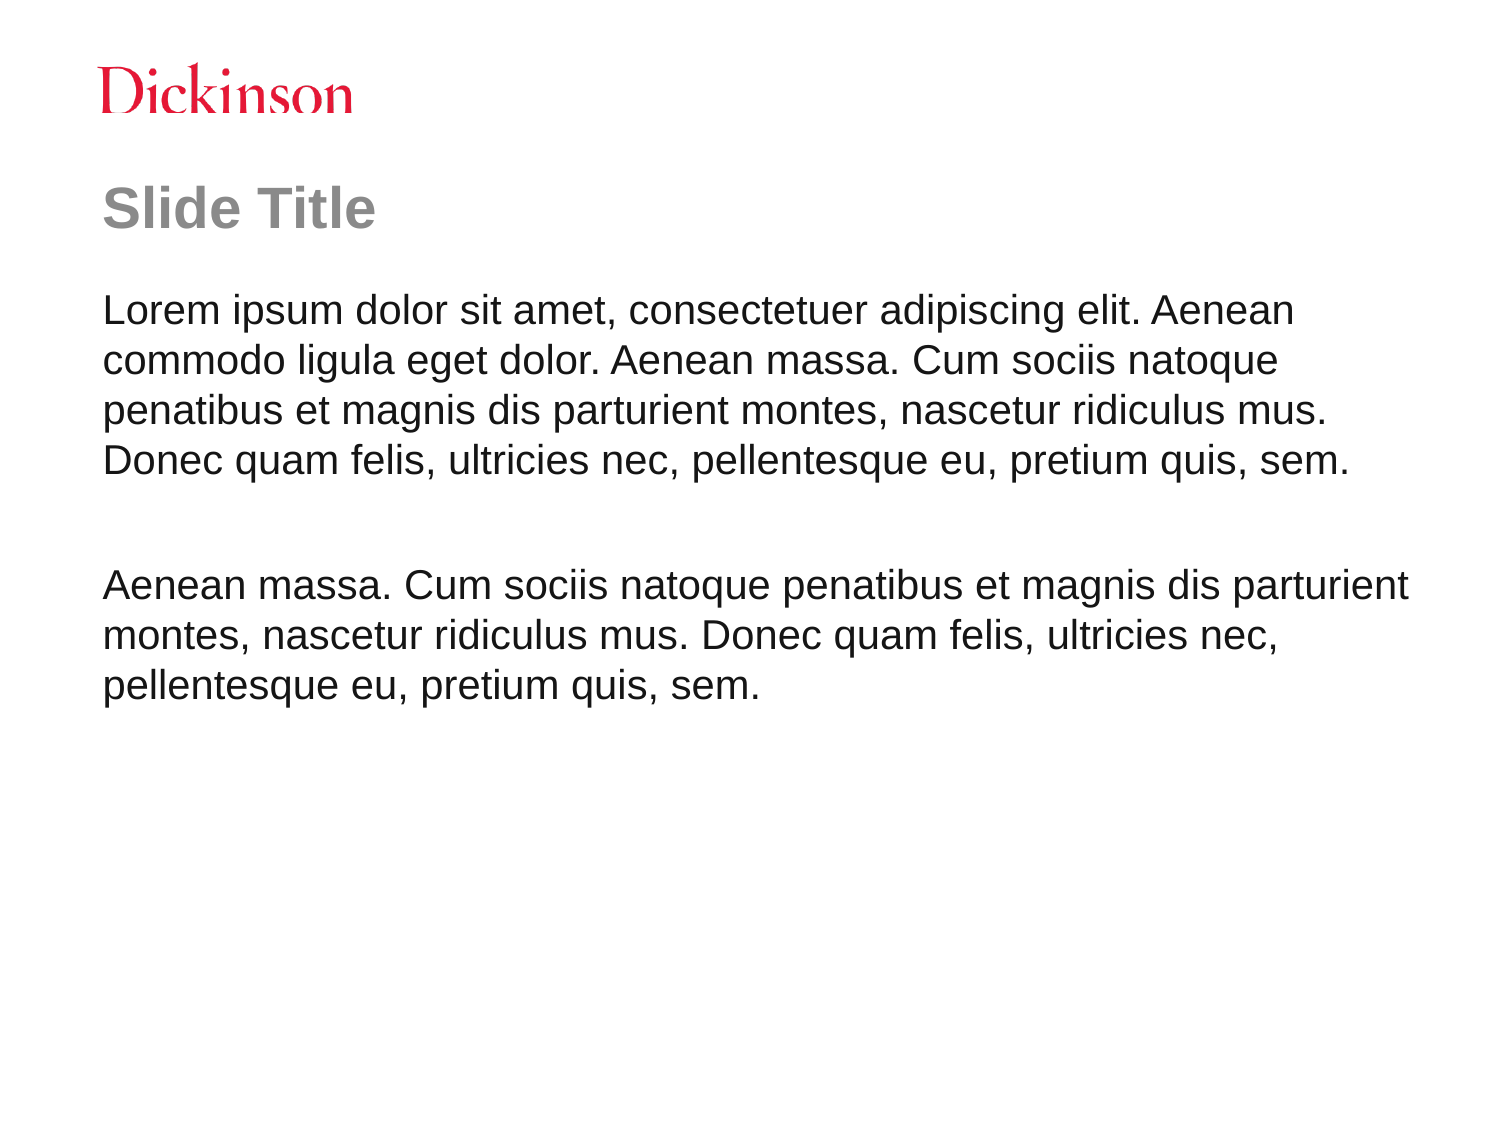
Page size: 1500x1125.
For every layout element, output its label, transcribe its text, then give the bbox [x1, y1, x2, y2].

list Lorem ipsum dolor sit amet, consectetuer adipiscing elit. Aenean commodo ligula eget dolor. Aenean massa. Cum sociis natoque penatibus et magnis dis parturient montes, nascetur ridiculus mus. Donec quam felis, ultricies nec, pellentesque eu, pretium quis, sem. Aenean massa. Cum sociis natoque penatibus et magnis dis parturient montes, nascetur ridiculus mus. Donec quam felis, ultricies nec, pellentesque eu, pretium quis, sem. [87, 275, 1425, 1005]
title Slide Title [87, 162, 1425, 250]
